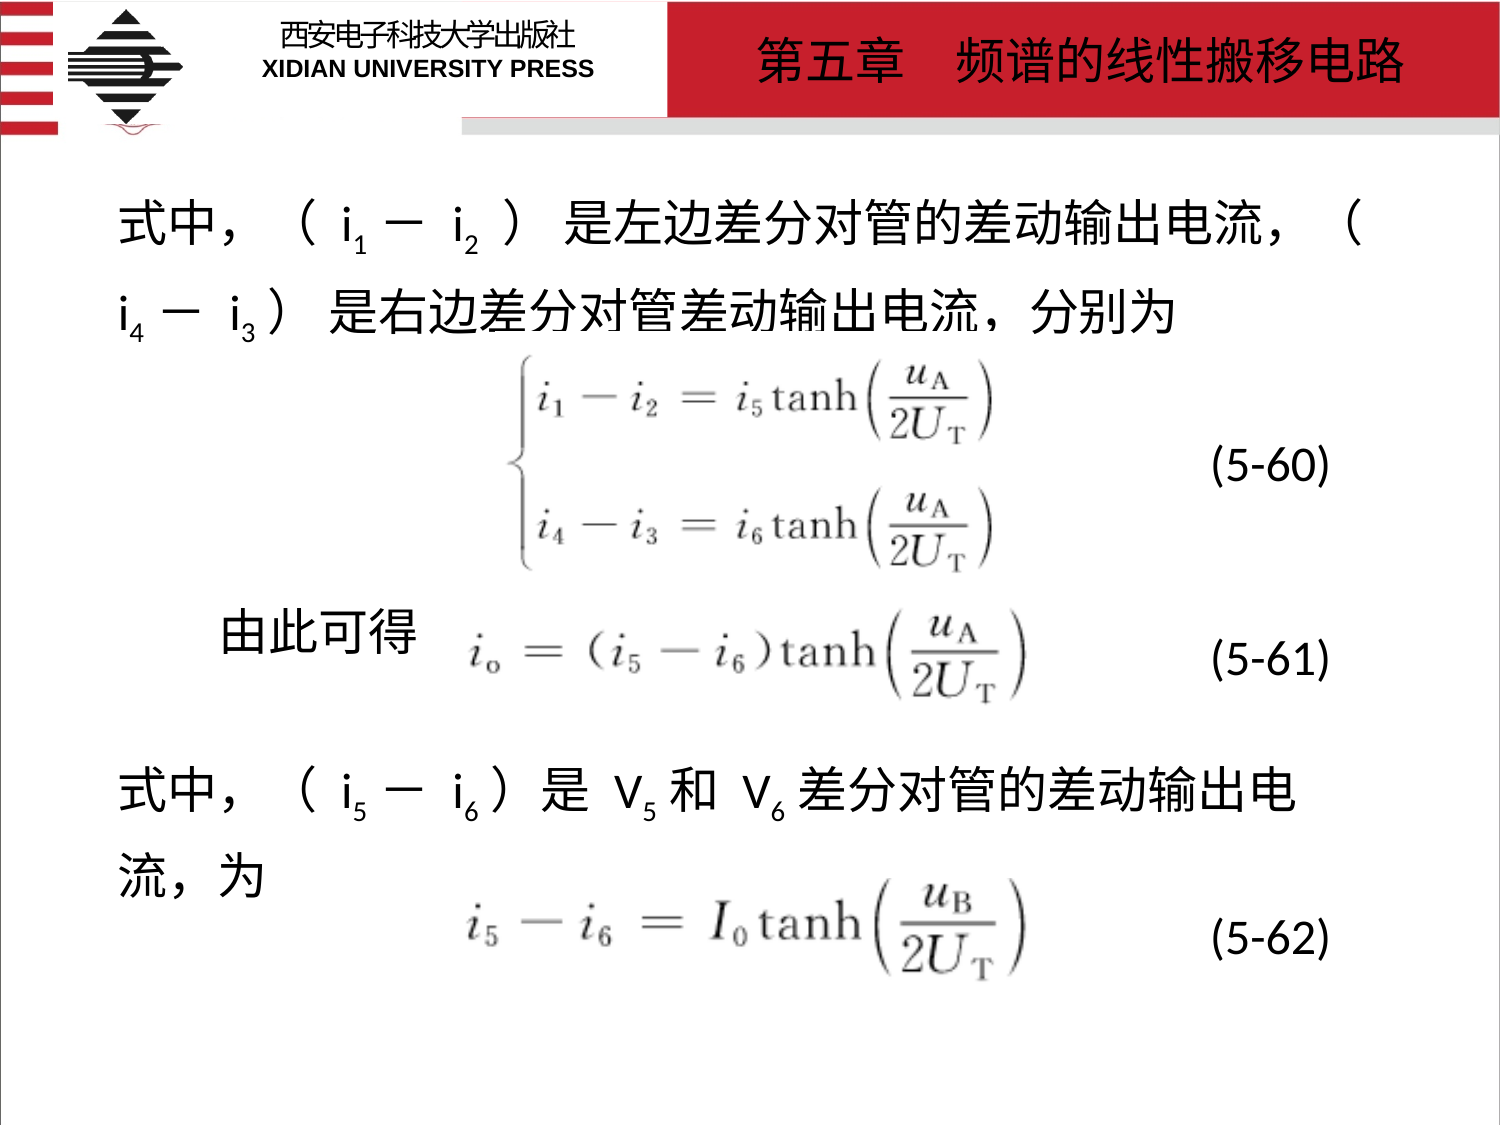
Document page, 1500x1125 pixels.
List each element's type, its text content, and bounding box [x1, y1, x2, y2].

title 式中，（ i1－ i2 ） 是左边差分对管的差动输出电流，（ i4－ i3） 是右边差分对管差动输出电流，分别为 由此可得 式中，（ i5－ i6）是 V5和 V6差分对管的差动输出电 流，为 [103, 163, 1397, 1019]
text_box (5-60) [1195, 423, 1347, 499]
text_box (5-61) [1195, 618, 1347, 694]
picture [0, 1, 1500, 1125]
text_box (5-62) [1195, 897, 1347, 973]
